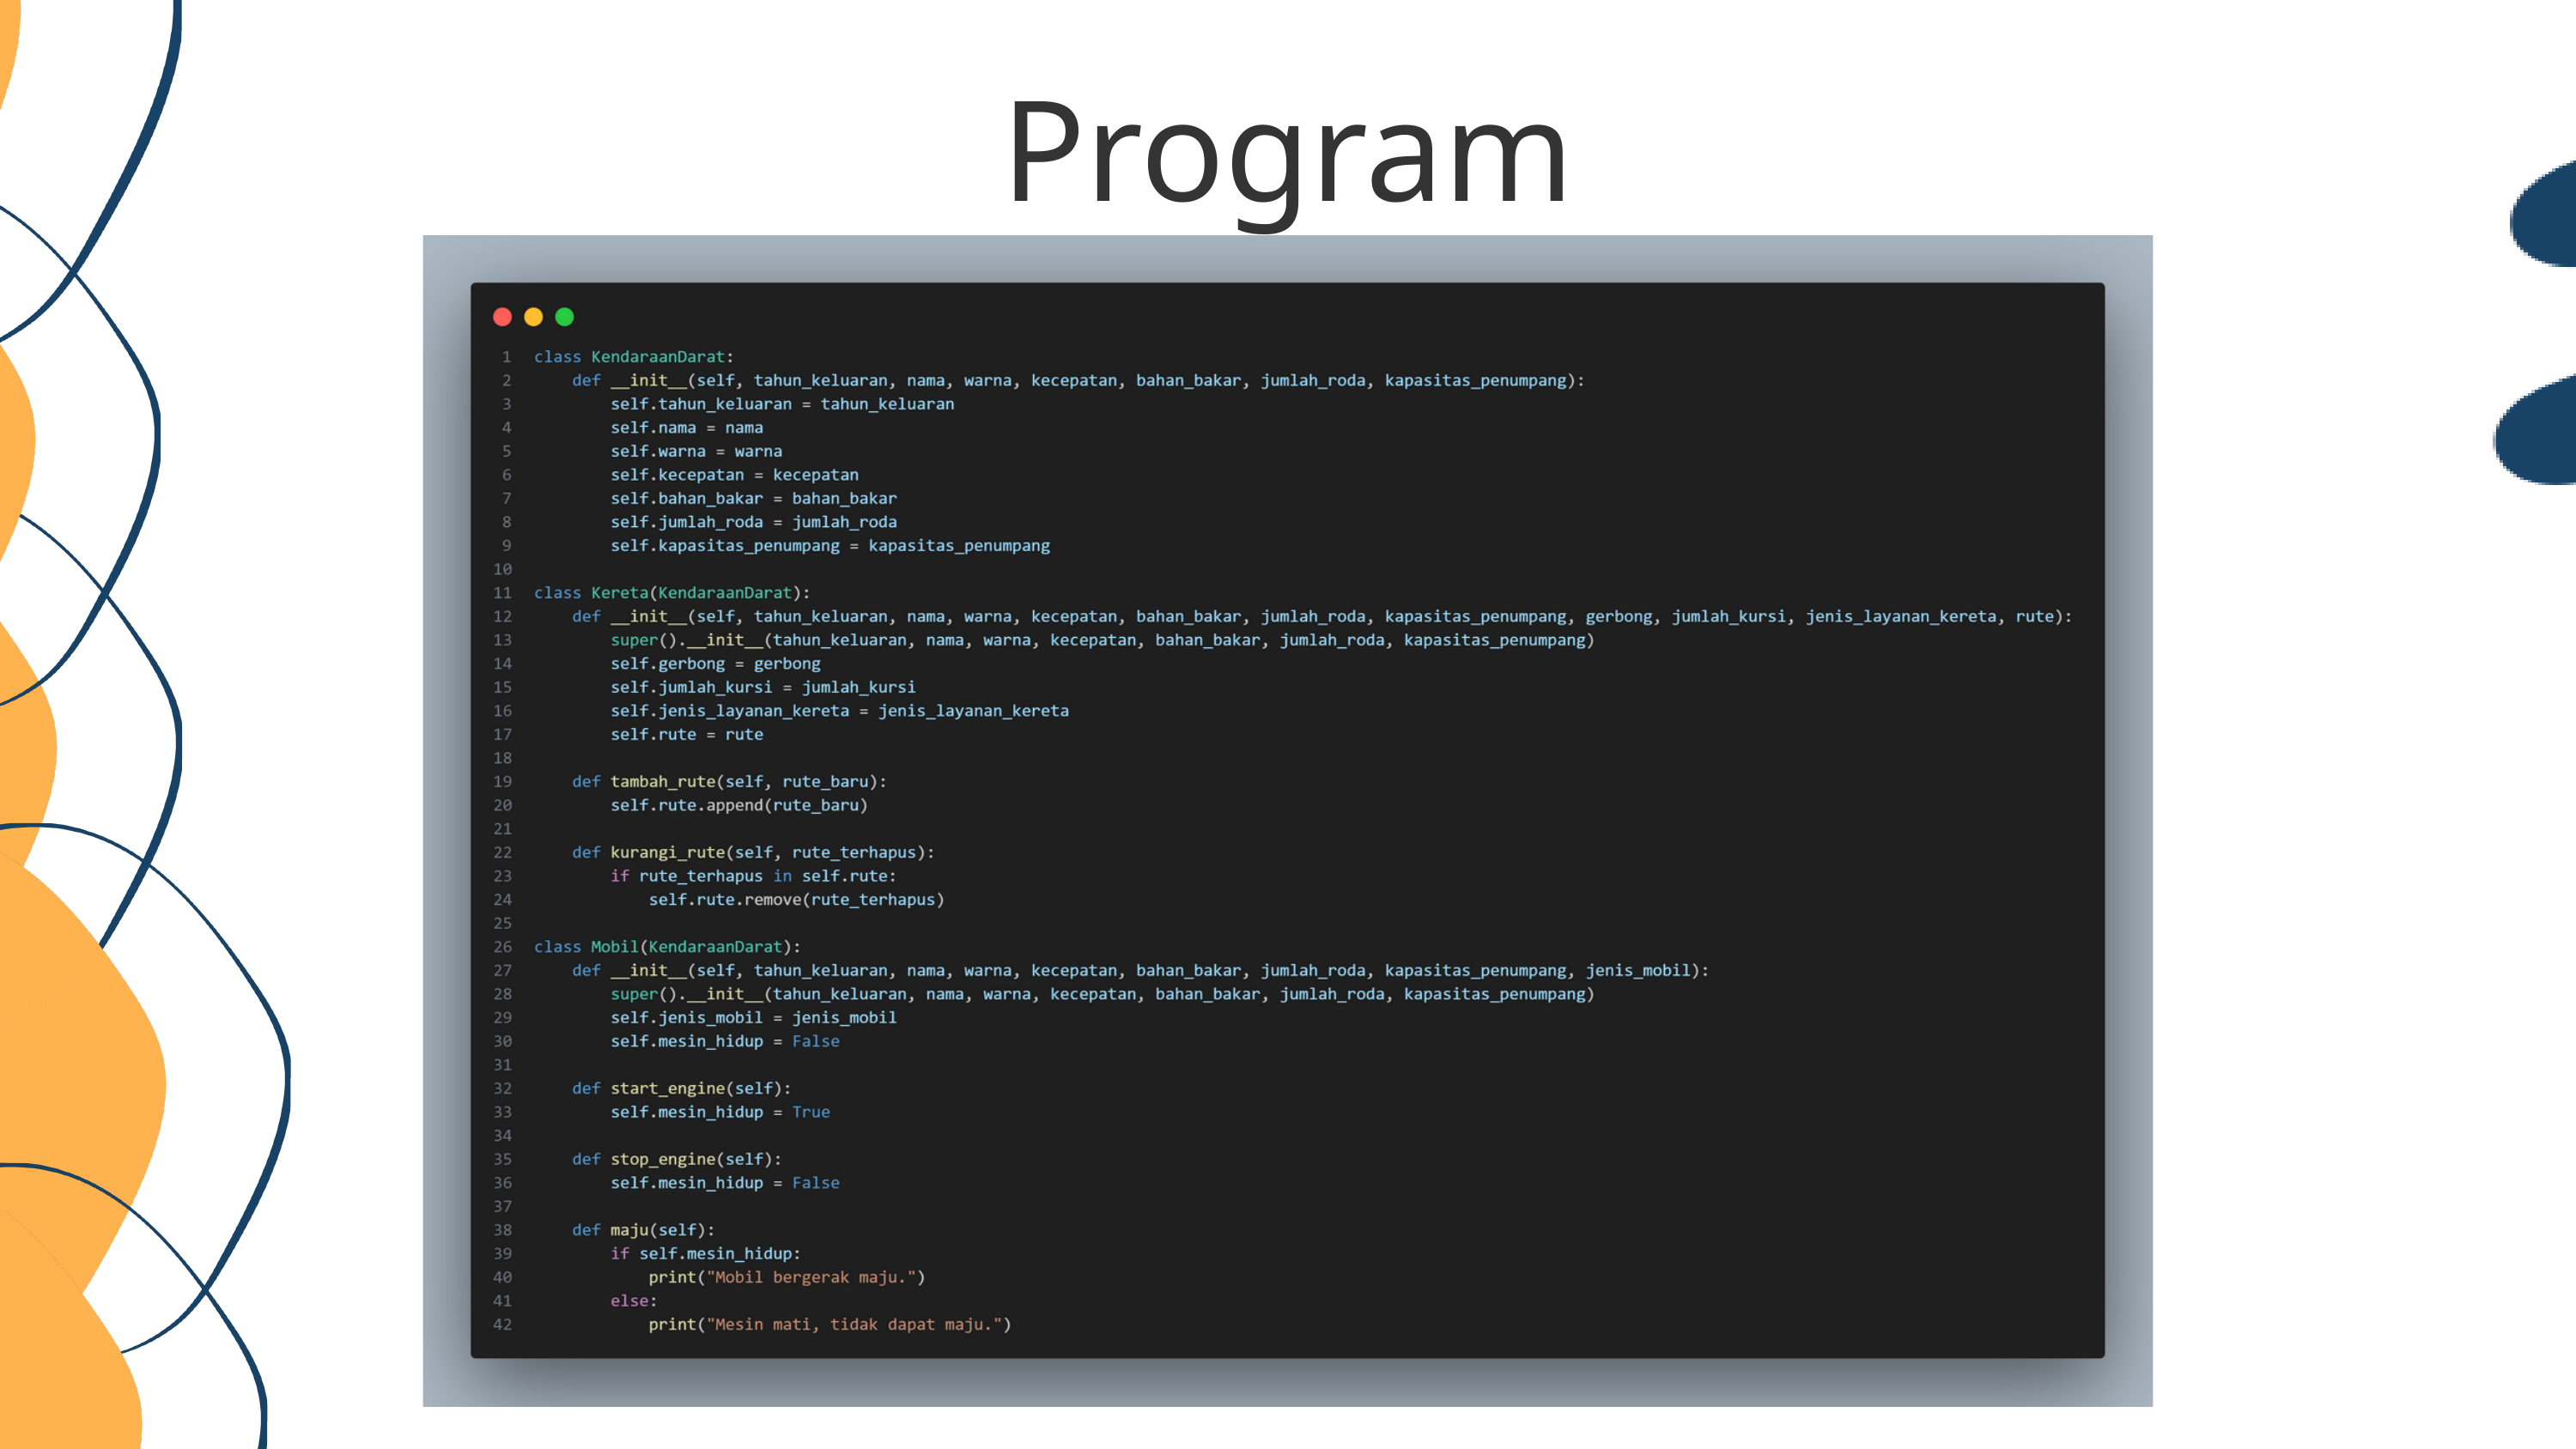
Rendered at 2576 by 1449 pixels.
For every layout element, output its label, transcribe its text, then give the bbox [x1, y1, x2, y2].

text_box [0, 822, 293, 1369]
text_box [0, 1162, 269, 1449]
text_box [422, 235, 2154, 1407]
text_box [0, 488, 184, 823]
text_box [0, 0, 182, 377]
text_box [2303, 94, 2576, 844]
text_box [0, 179, 162, 724]
text_box Program [609, 61, 1967, 229]
